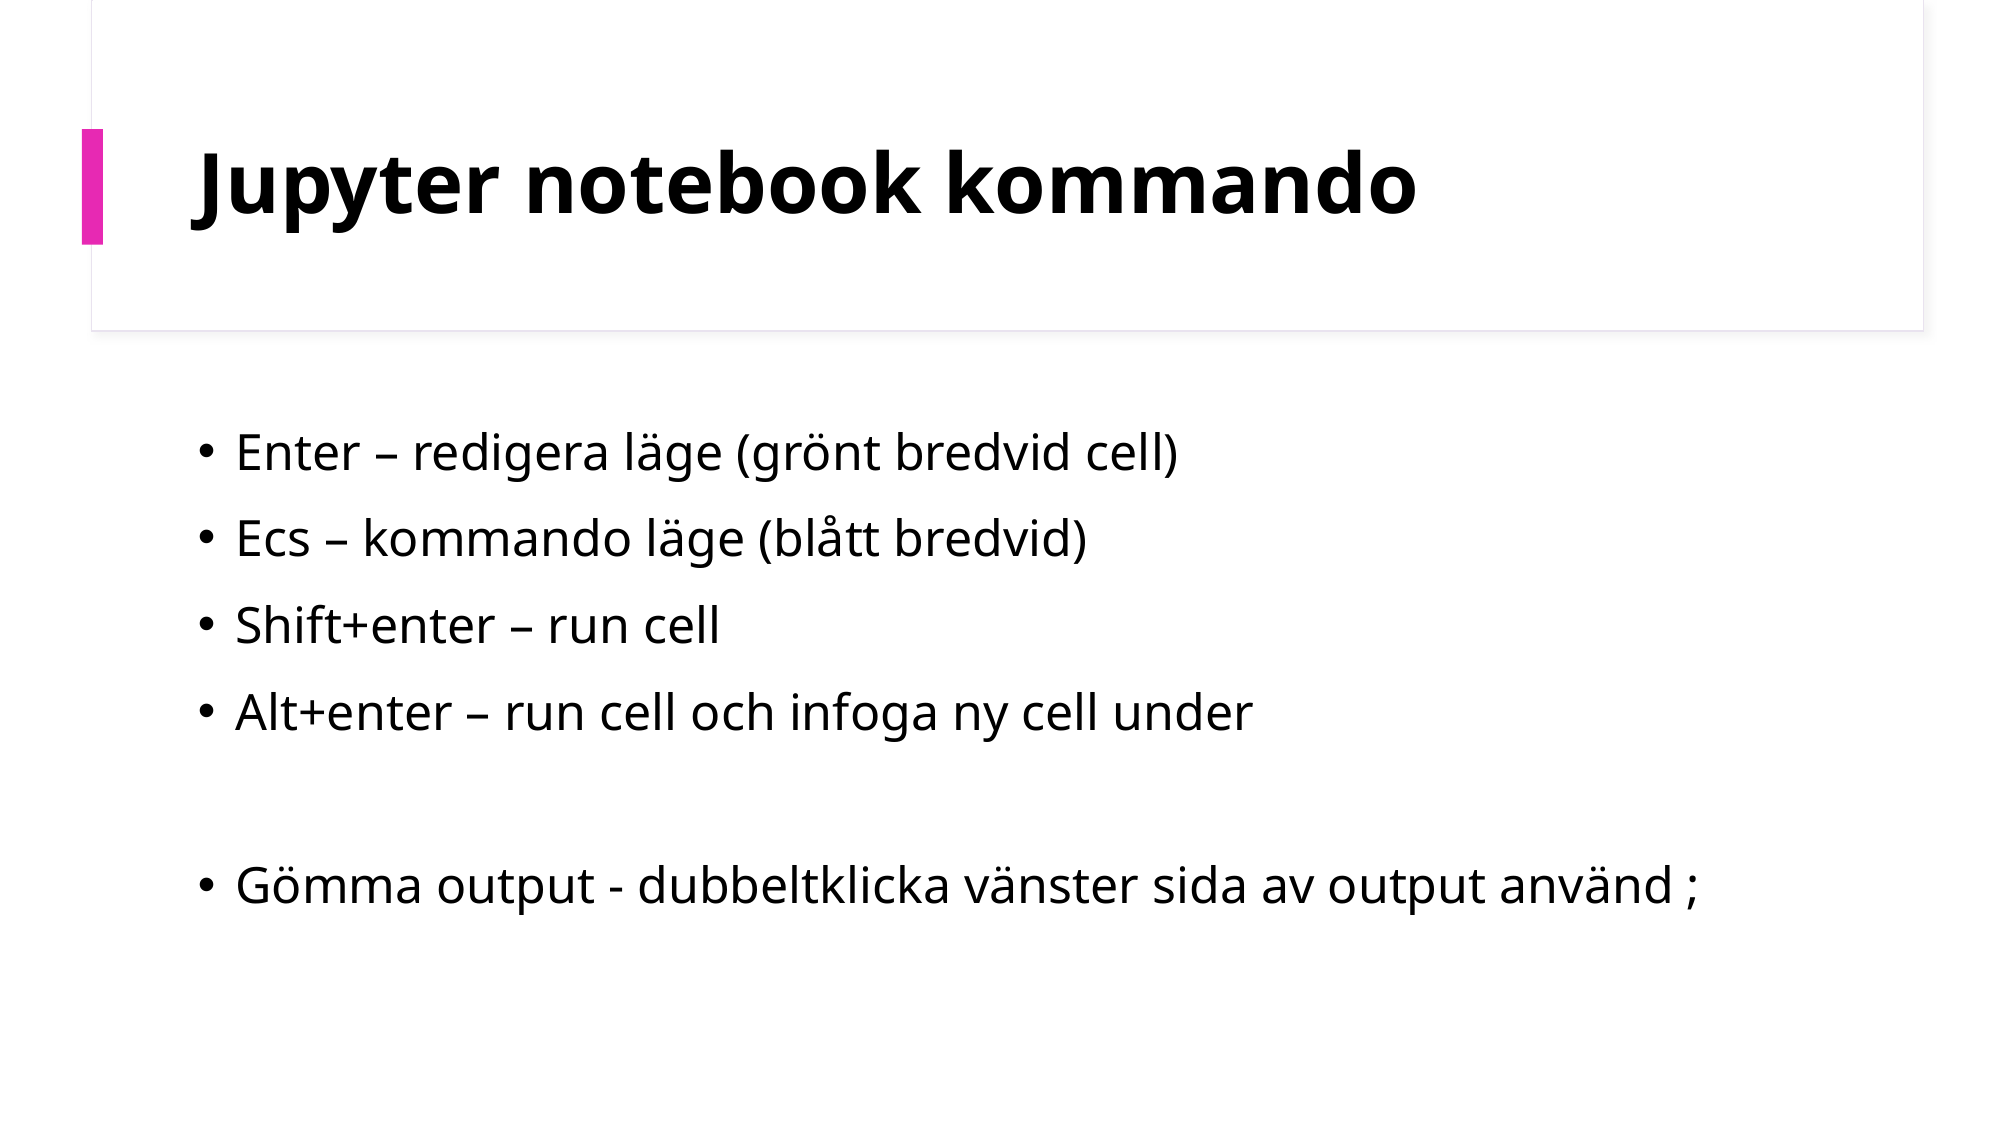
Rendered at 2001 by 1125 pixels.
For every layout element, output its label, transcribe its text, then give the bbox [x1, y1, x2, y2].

title Jupyter notebook kommando [183, 90, 1851, 284]
list Enter – redigera läge (grönt bredvid cell) Ecs – kommando läge (blått bredvid) Shift+enter – run cell Alt+enter – run cell och infoga ny cell under Gömma output - dubbeltklicka vänster sida av output använd ; [183, 406, 1851, 1013]
